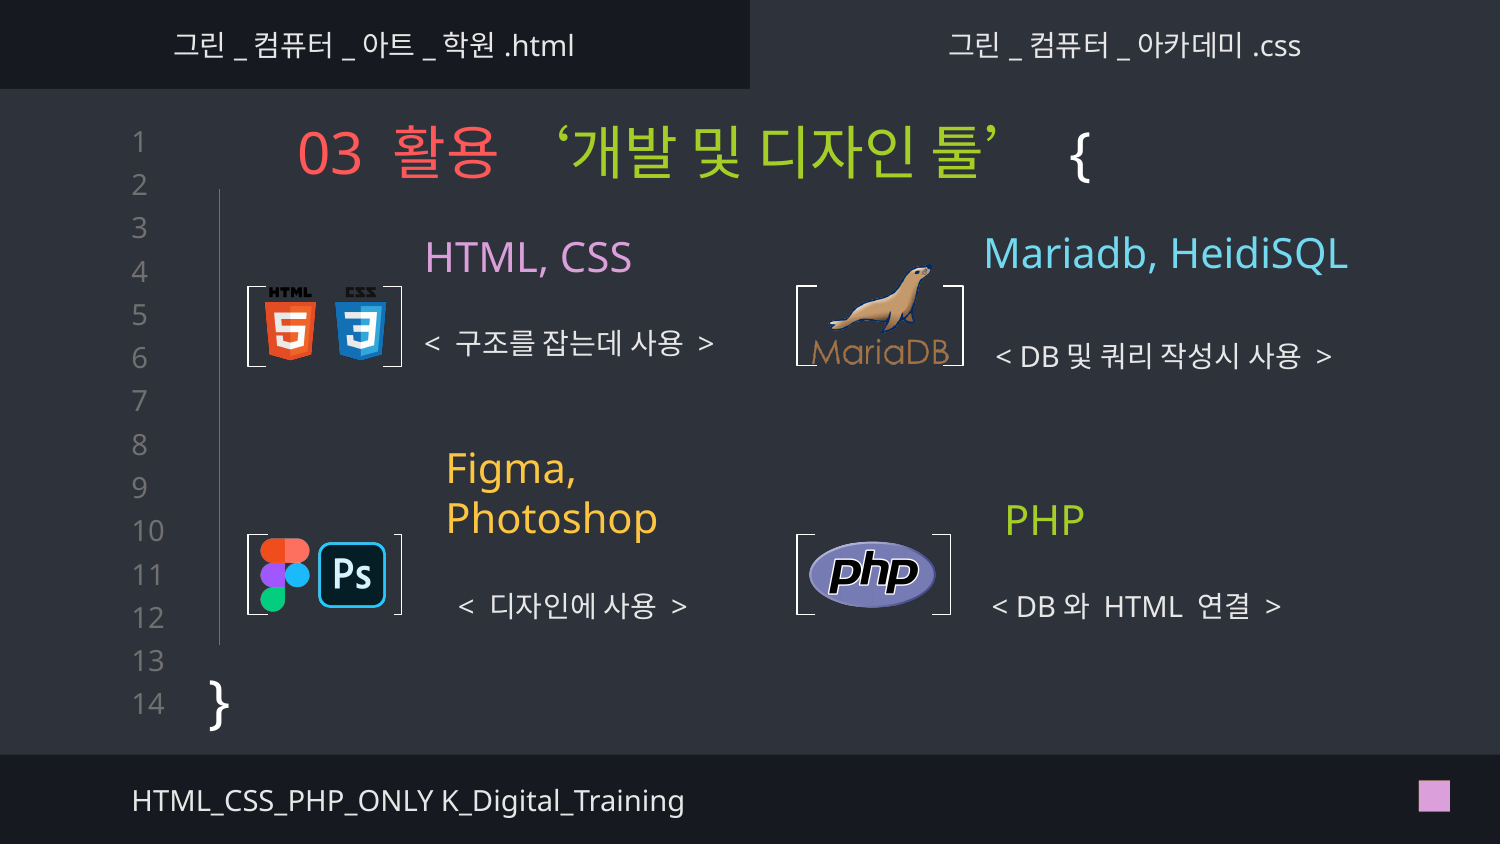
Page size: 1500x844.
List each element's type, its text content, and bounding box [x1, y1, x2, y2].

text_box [247, 286, 251, 367]
subtitle 그린_컴퓨터_아카데미.css [750, 15, 1500, 74]
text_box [796, 534, 804, 615]
subtitle HTML, CSS [409, 227, 792, 284]
subtitle < 디자인에 사용 > [442, 553, 826, 659]
picture [809, 511, 937, 639]
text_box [796, 285, 804, 366]
picture [260, 538, 311, 612]
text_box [940, 534, 951, 615]
subtitle < 구조를 잡는데 사용 > [409, 289, 792, 396]
subtitle < DB와 HTML 연결 > [976, 553, 1359, 659]
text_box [247, 534, 402, 615]
subtitle PHP [989, 491, 1372, 547]
picture [256, 273, 394, 380]
subtitle HTML_CSS_PHP_ONLY K_Digital_Training [116, 770, 915, 829]
title 03 활용 ‘개발 및 디자인 툴’ { [282, 100, 1261, 190]
picture [317, 541, 386, 608]
subtitle < DB및 쿼리 작성시 사용 > [980, 302, 1363, 409]
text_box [397, 286, 402, 367]
text_box [1273, 212, 1500, 278]
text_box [177, 188, 262, 750]
subtitle Figma, Photoshop [430, 463, 813, 520]
text_box [994, 206, 1500, 273]
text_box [954, 285, 964, 366]
text_box [1418, 780, 1450, 812]
subtitle 그린_컴퓨터_아트_학원.html [0, 15, 749, 74]
picture [809, 260, 951, 368]
subtitle Mariadb, HeidiSQL [968, 224, 1452, 280]
